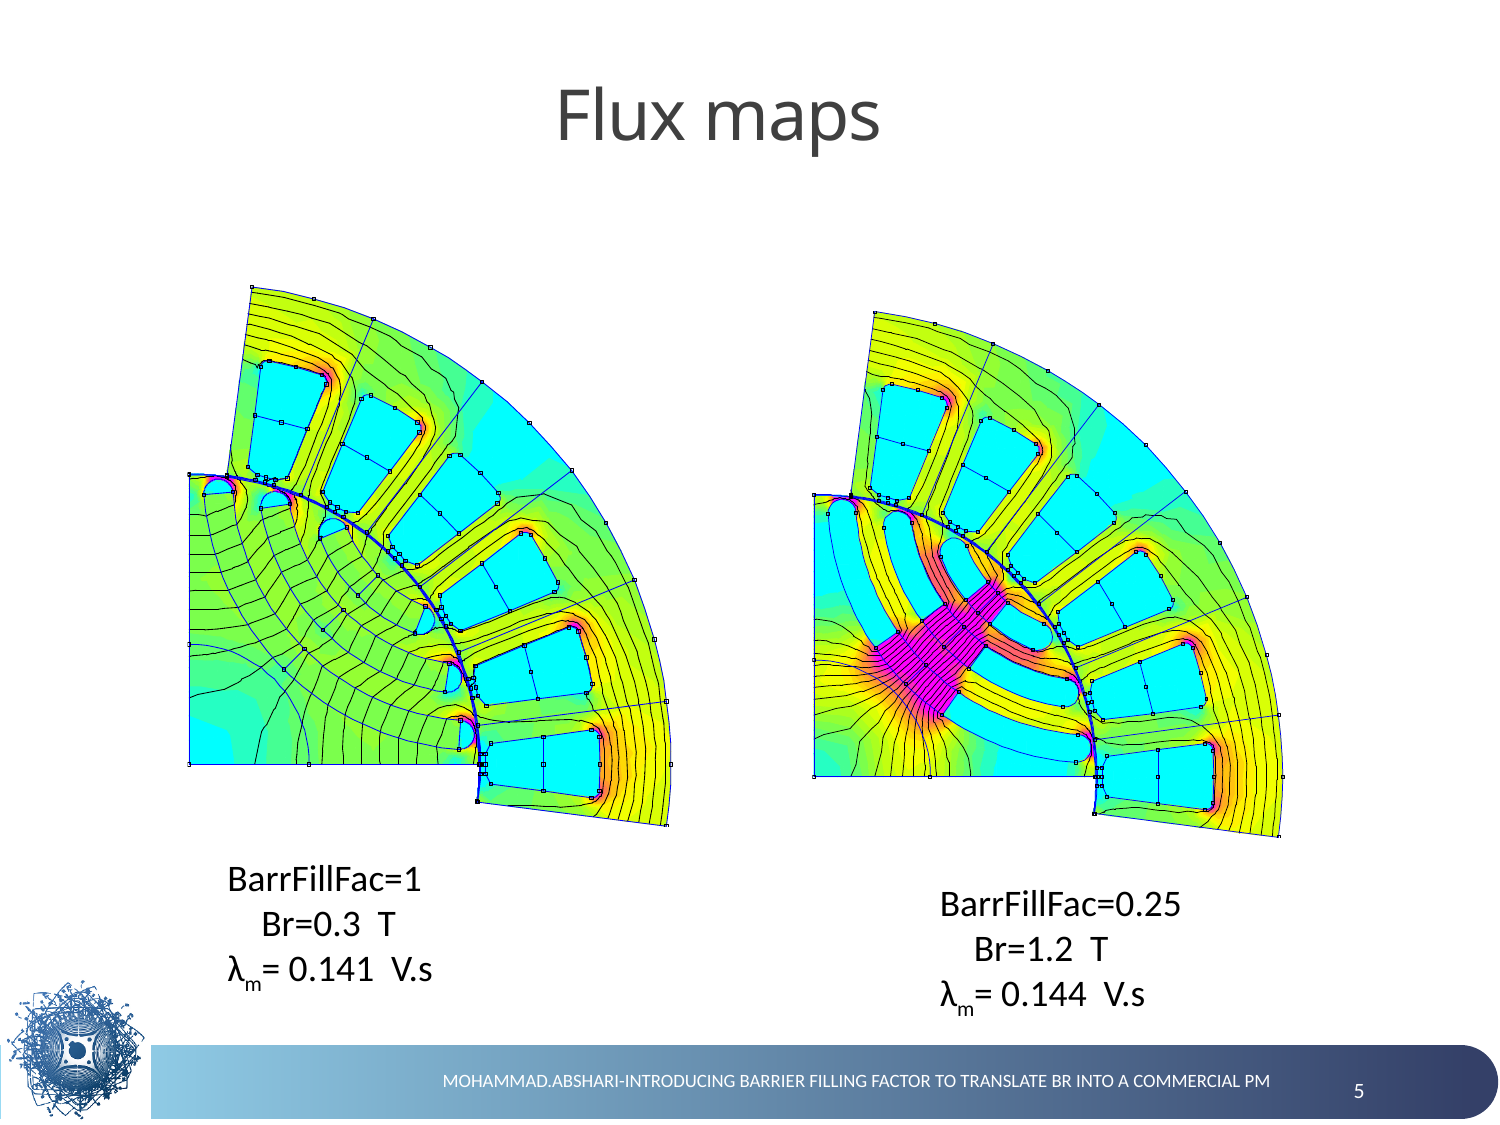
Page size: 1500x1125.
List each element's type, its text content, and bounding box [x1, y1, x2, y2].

slide_number 5 [1218, 1059, 1380, 1120]
picture [186, 274, 709, 827]
text_box BarrFillFac=1 Br=0.3 T λm= 0.141 V.s [212, 846, 538, 1003]
title Flux maps [87, 75, 1350, 163]
picture [1, 975, 151, 1125]
footer mohammad.abshari-Introducing Barrier Filling Factor to Translate Br into a commercial PM [412, 1050, 1300, 1110]
text_box BarrFillFac=0.25 Br=1.2 T λm= 0.144 V.s [924, 871, 1250, 1028]
picture [811, 310, 1288, 838]
